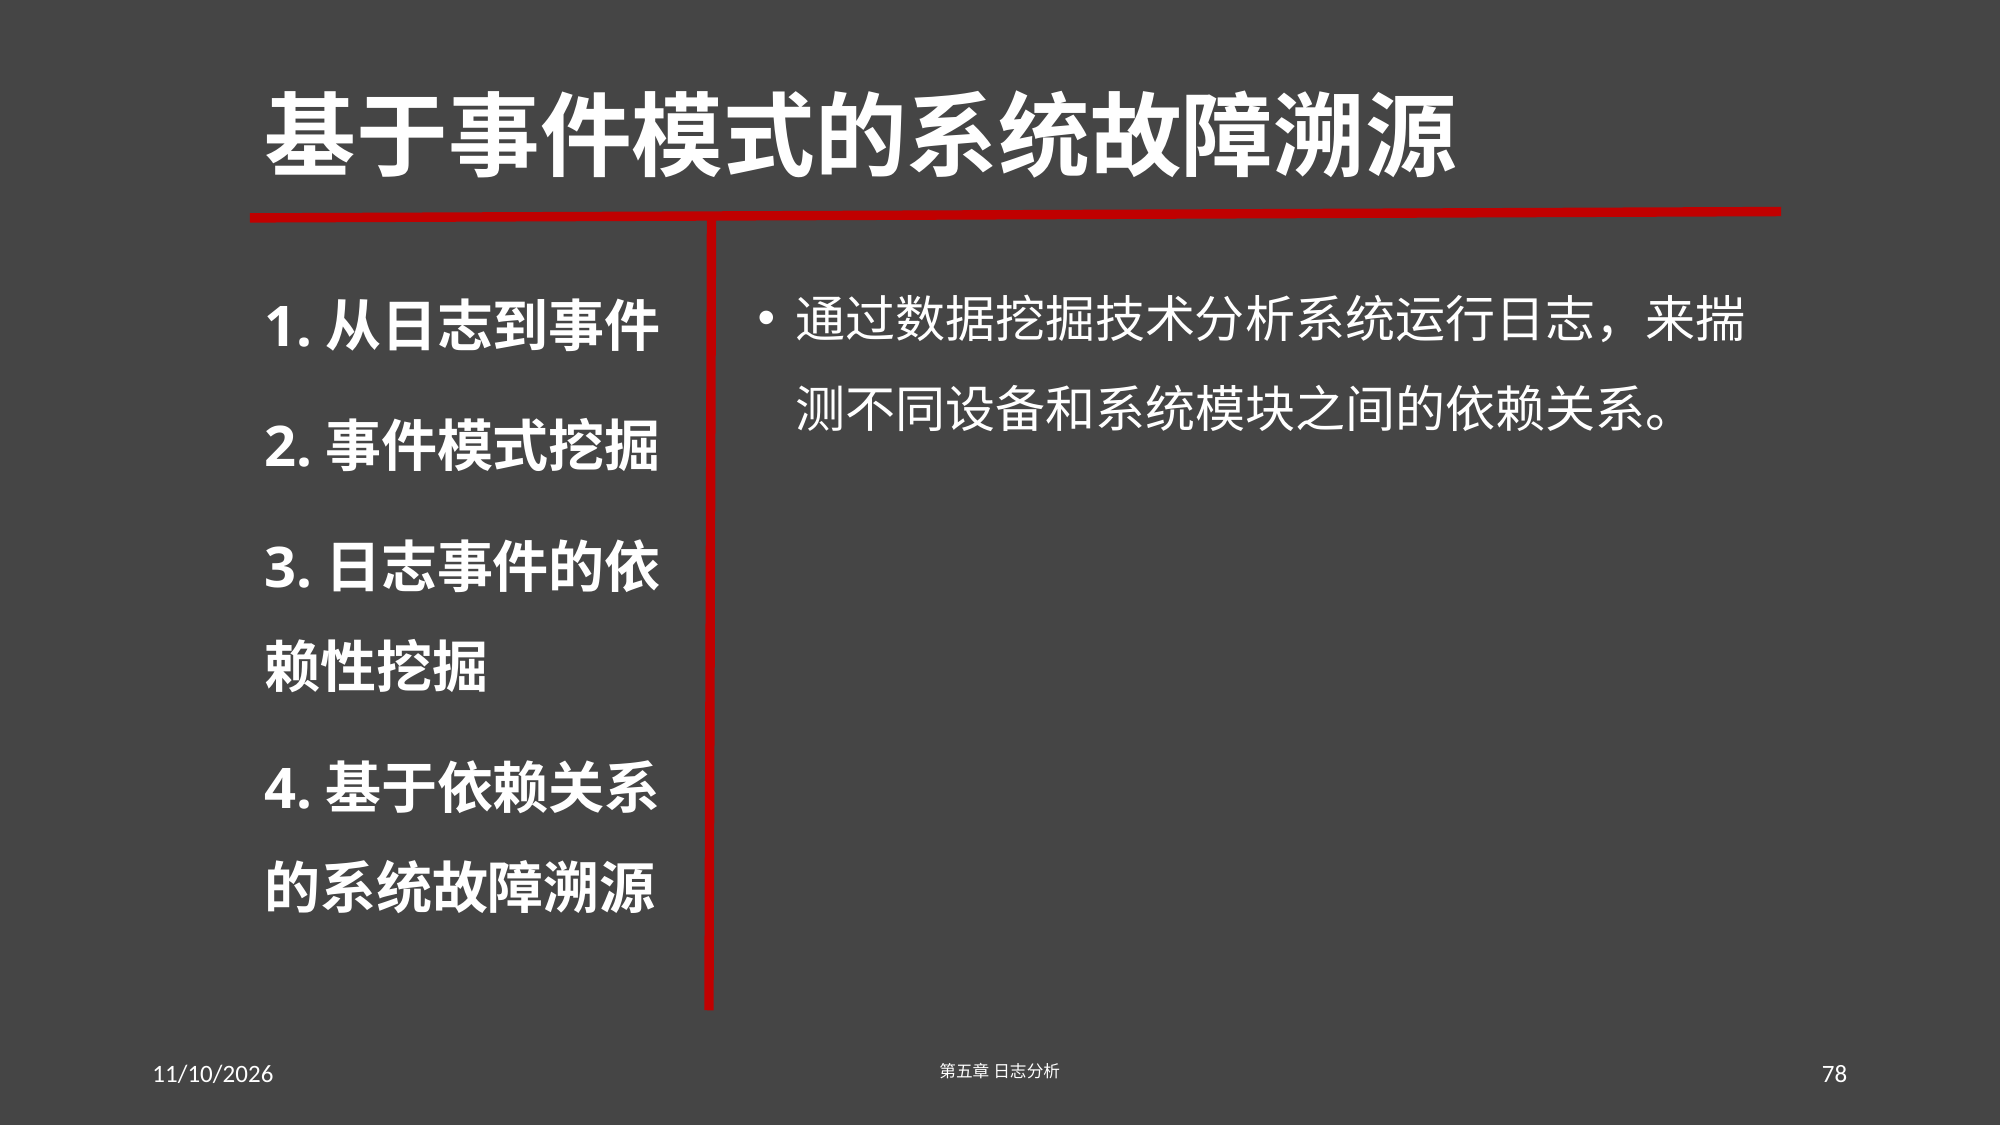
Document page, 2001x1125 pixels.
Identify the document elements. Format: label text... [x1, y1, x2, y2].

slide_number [137, 1042, 588, 1103]
list 1.从日志到事件 2.事件模式挖掘 3.日志事件的依赖性挖掘 4.基于依赖关系的系统故障溯源 [249, 249, 678, 1011]
title 基于事件模式的系统故障溯源 [249, 30, 1782, 249]
slide_number 78 [1412, 1042, 1863, 1103]
footer 第五章 日志分析 [662, 1042, 1338, 1103]
list 通过数据挖掘技术分析系统运行日志，来揣测不同设备和系统模块之间的依赖关系。 [742, 249, 1782, 1011]
